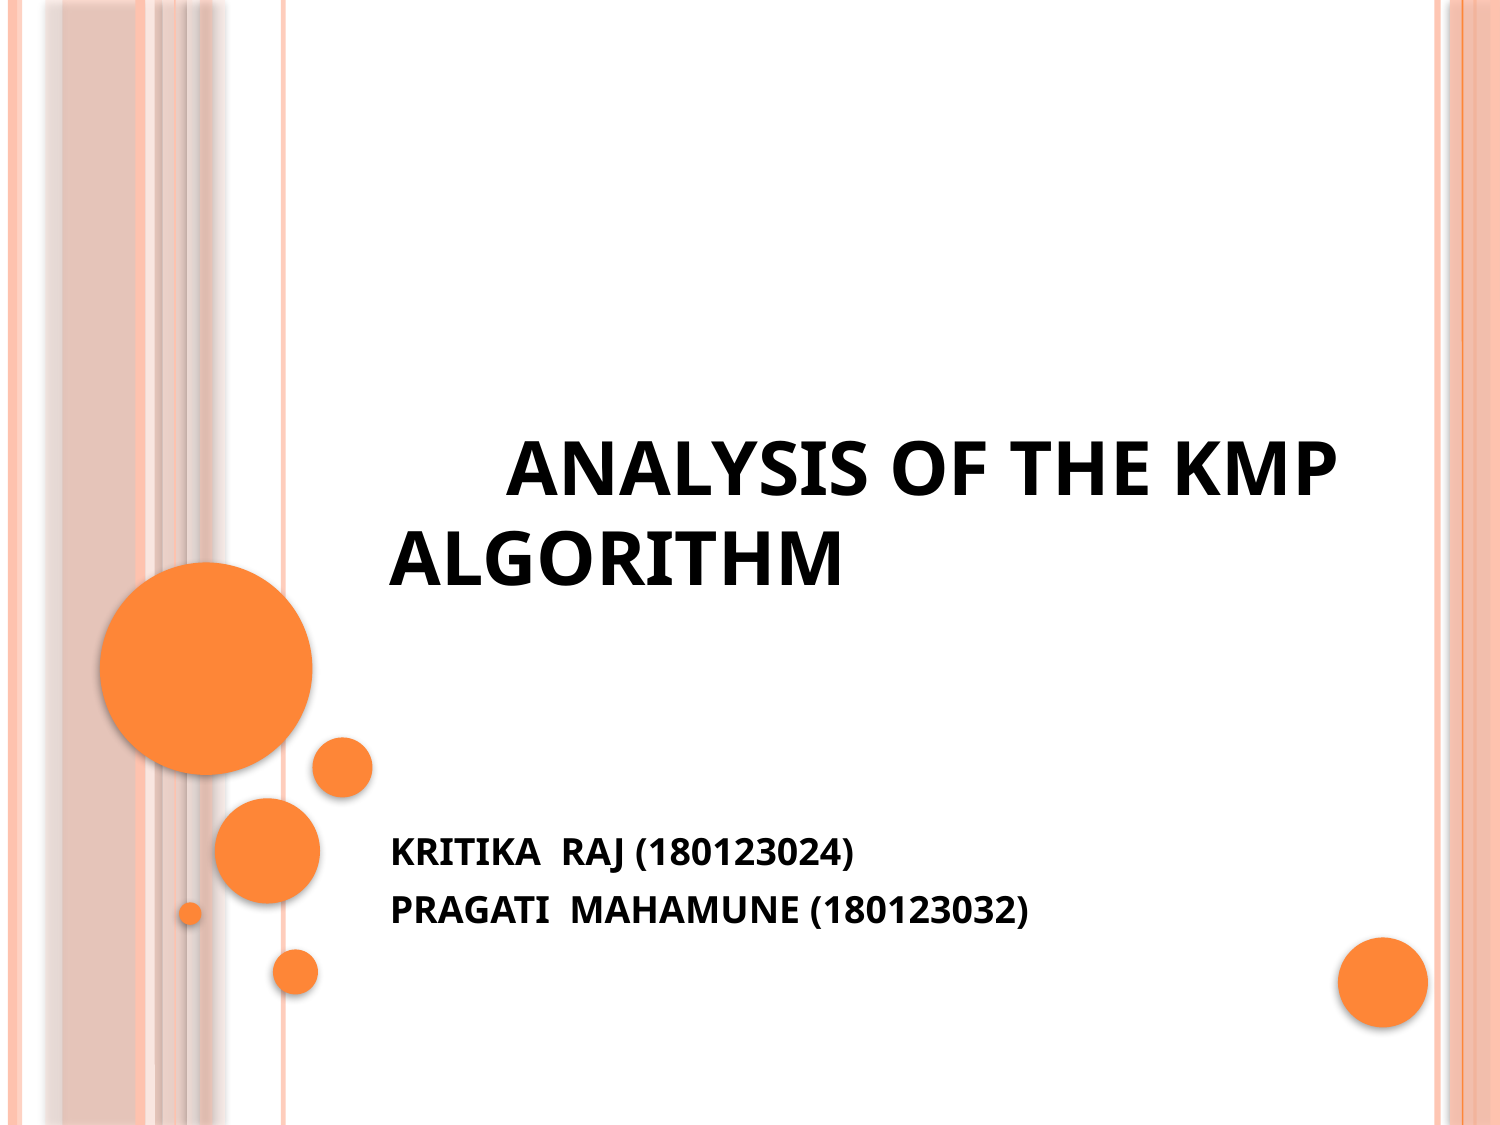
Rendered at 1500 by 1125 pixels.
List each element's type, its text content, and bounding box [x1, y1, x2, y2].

title ANALYSIS OF THE KMP ALGORITHM [375, 297, 1388, 609]
subtitle KRITIKA RAJ (180123024) PRAGATI MAHAMUNE (180123032) [375, 820, 1388, 1046]
